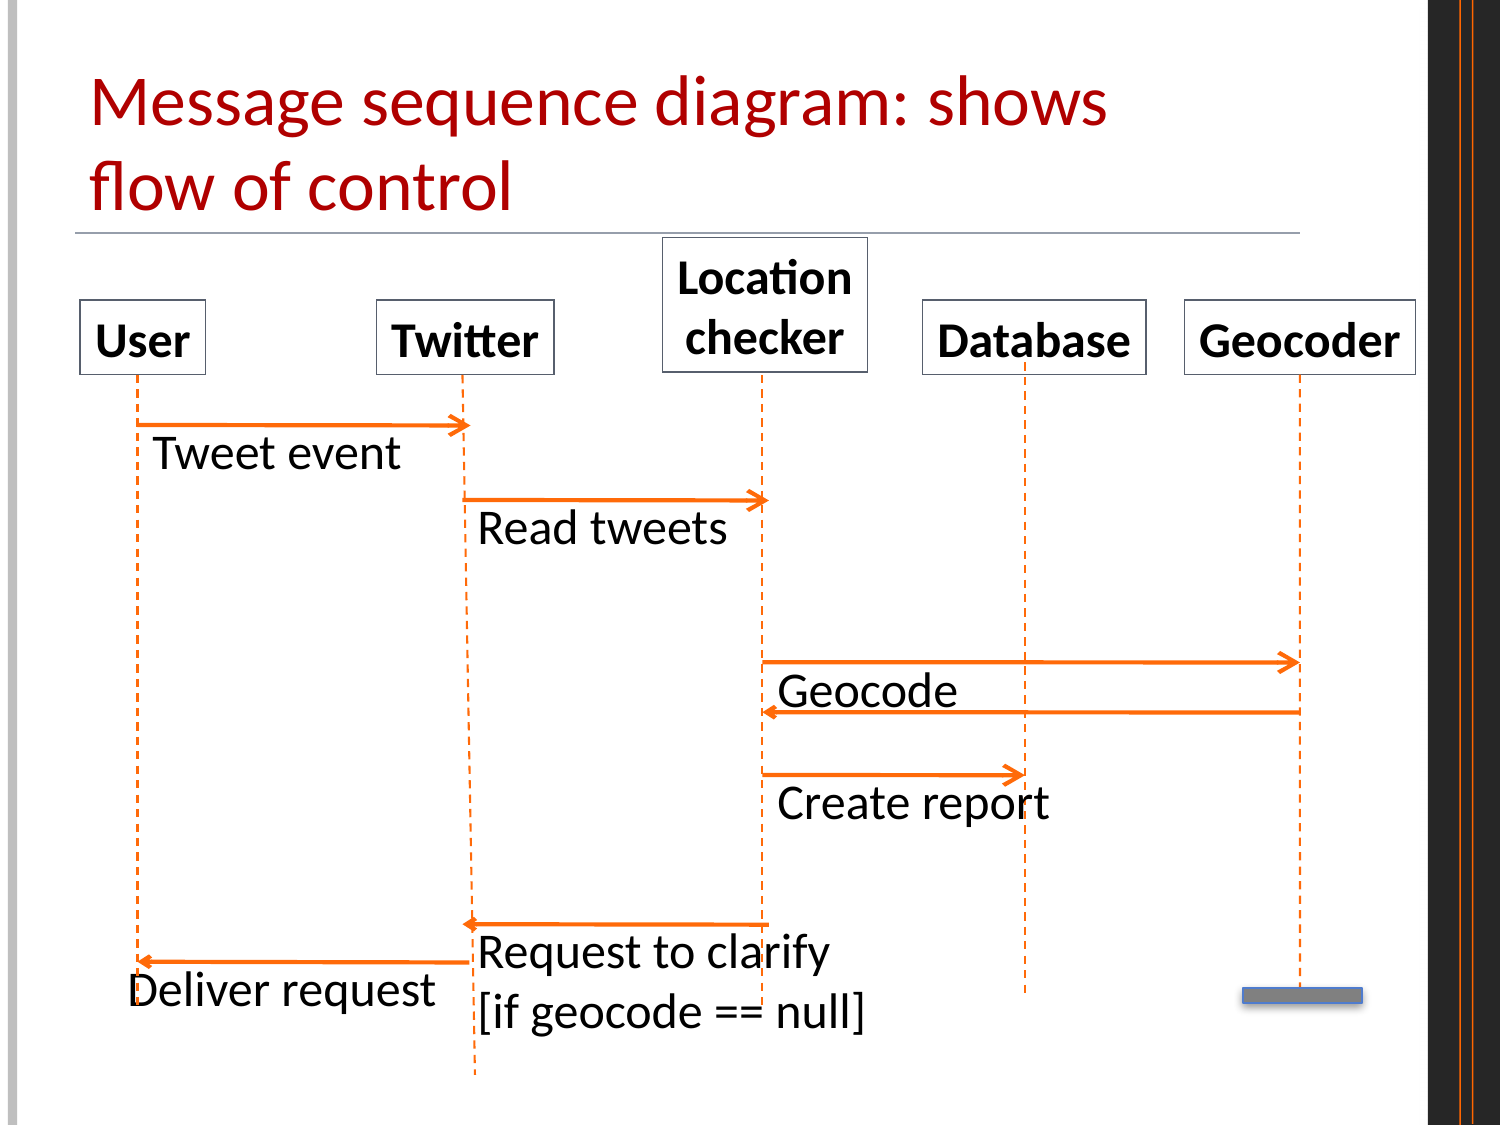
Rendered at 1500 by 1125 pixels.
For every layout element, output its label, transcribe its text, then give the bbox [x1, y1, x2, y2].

text_box Read tweets [482, 487, 763, 496]
text_box Geocoder [1184, 299, 1416, 375]
text_box Geocode [762, 697, 1088, 711]
text_box Tweet event [137, 412, 456, 422]
text_box Tweet event [137, 435, 456, 488]
text_box [1242, 987, 1363, 1004]
text_box Database [922, 299, 1147, 375]
text_box Geocode [762, 671, 1088, 676]
text_box Geocode [762, 720, 1088, 725]
text_box Create report [762, 762, 1200, 898]
text_box Read tweets [482, 511, 763, 563]
text_box Deliver request [112, 949, 456, 1024]
title Message sequence diagram: shows flow of control [75, 45, 1300, 233]
text_box Location checker [662, 237, 868, 373]
text_box Request to clarify [if geocode == null] [482, 911, 888, 1047]
text_box User [80, 299, 206, 375]
text_box Geocode [762, 649, 1088, 661]
text_box Twitter [376, 299, 555, 375]
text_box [461, 374, 476, 1076]
